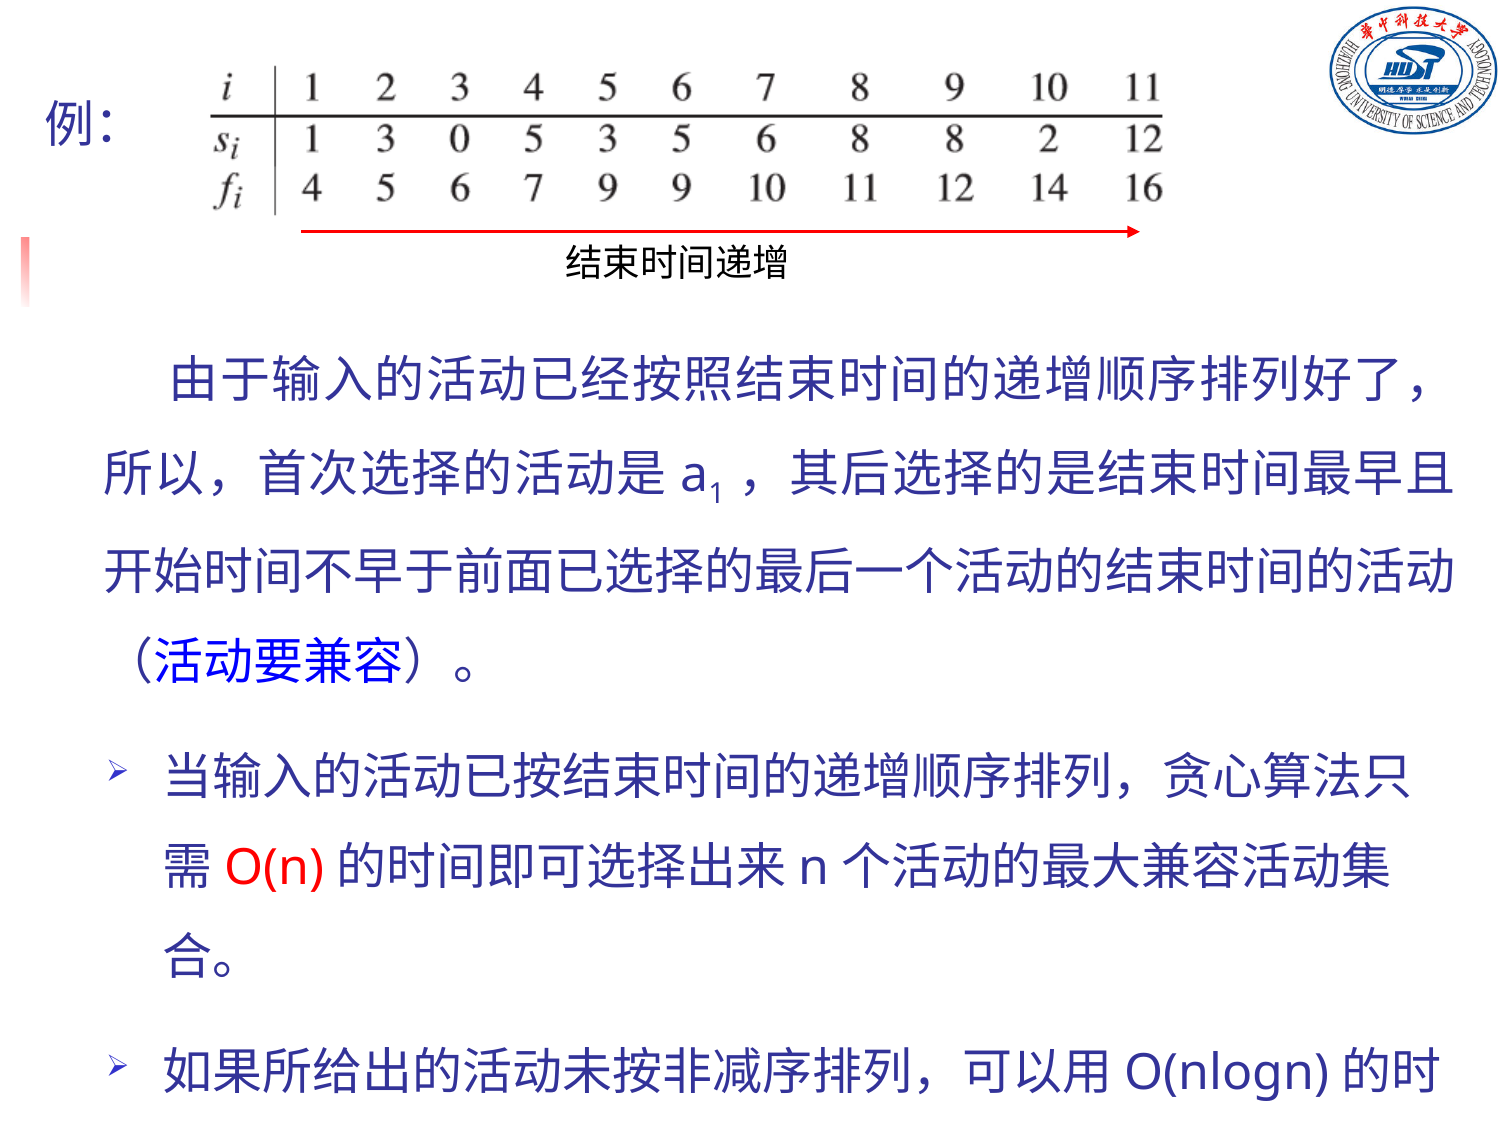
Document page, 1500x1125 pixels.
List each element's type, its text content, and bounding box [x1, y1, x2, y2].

text_box 结束时间递增 [550, 232, 806, 292]
picture [1328, 5, 1498, 135]
list 例： 由于输入的活动已经按照结束时间的递增顺序排列好了，所以，首次选择的活动是a1，其后选择的是结束时间最早且开始时间不早于前面已选择的最后一个活动的结束时间的活动 （活动要兼容）。 当输入的活动已按结束时间的递增顺序排列，贪心算法只需O(n)的时间即可选择出来n个活动的最大兼容活动集合。 如果所给出的活动未按非减序排列，可以用O(nlogn)的时间重排。 [29, 54, 1471, 1106]
picture [194, 54, 1190, 220]
